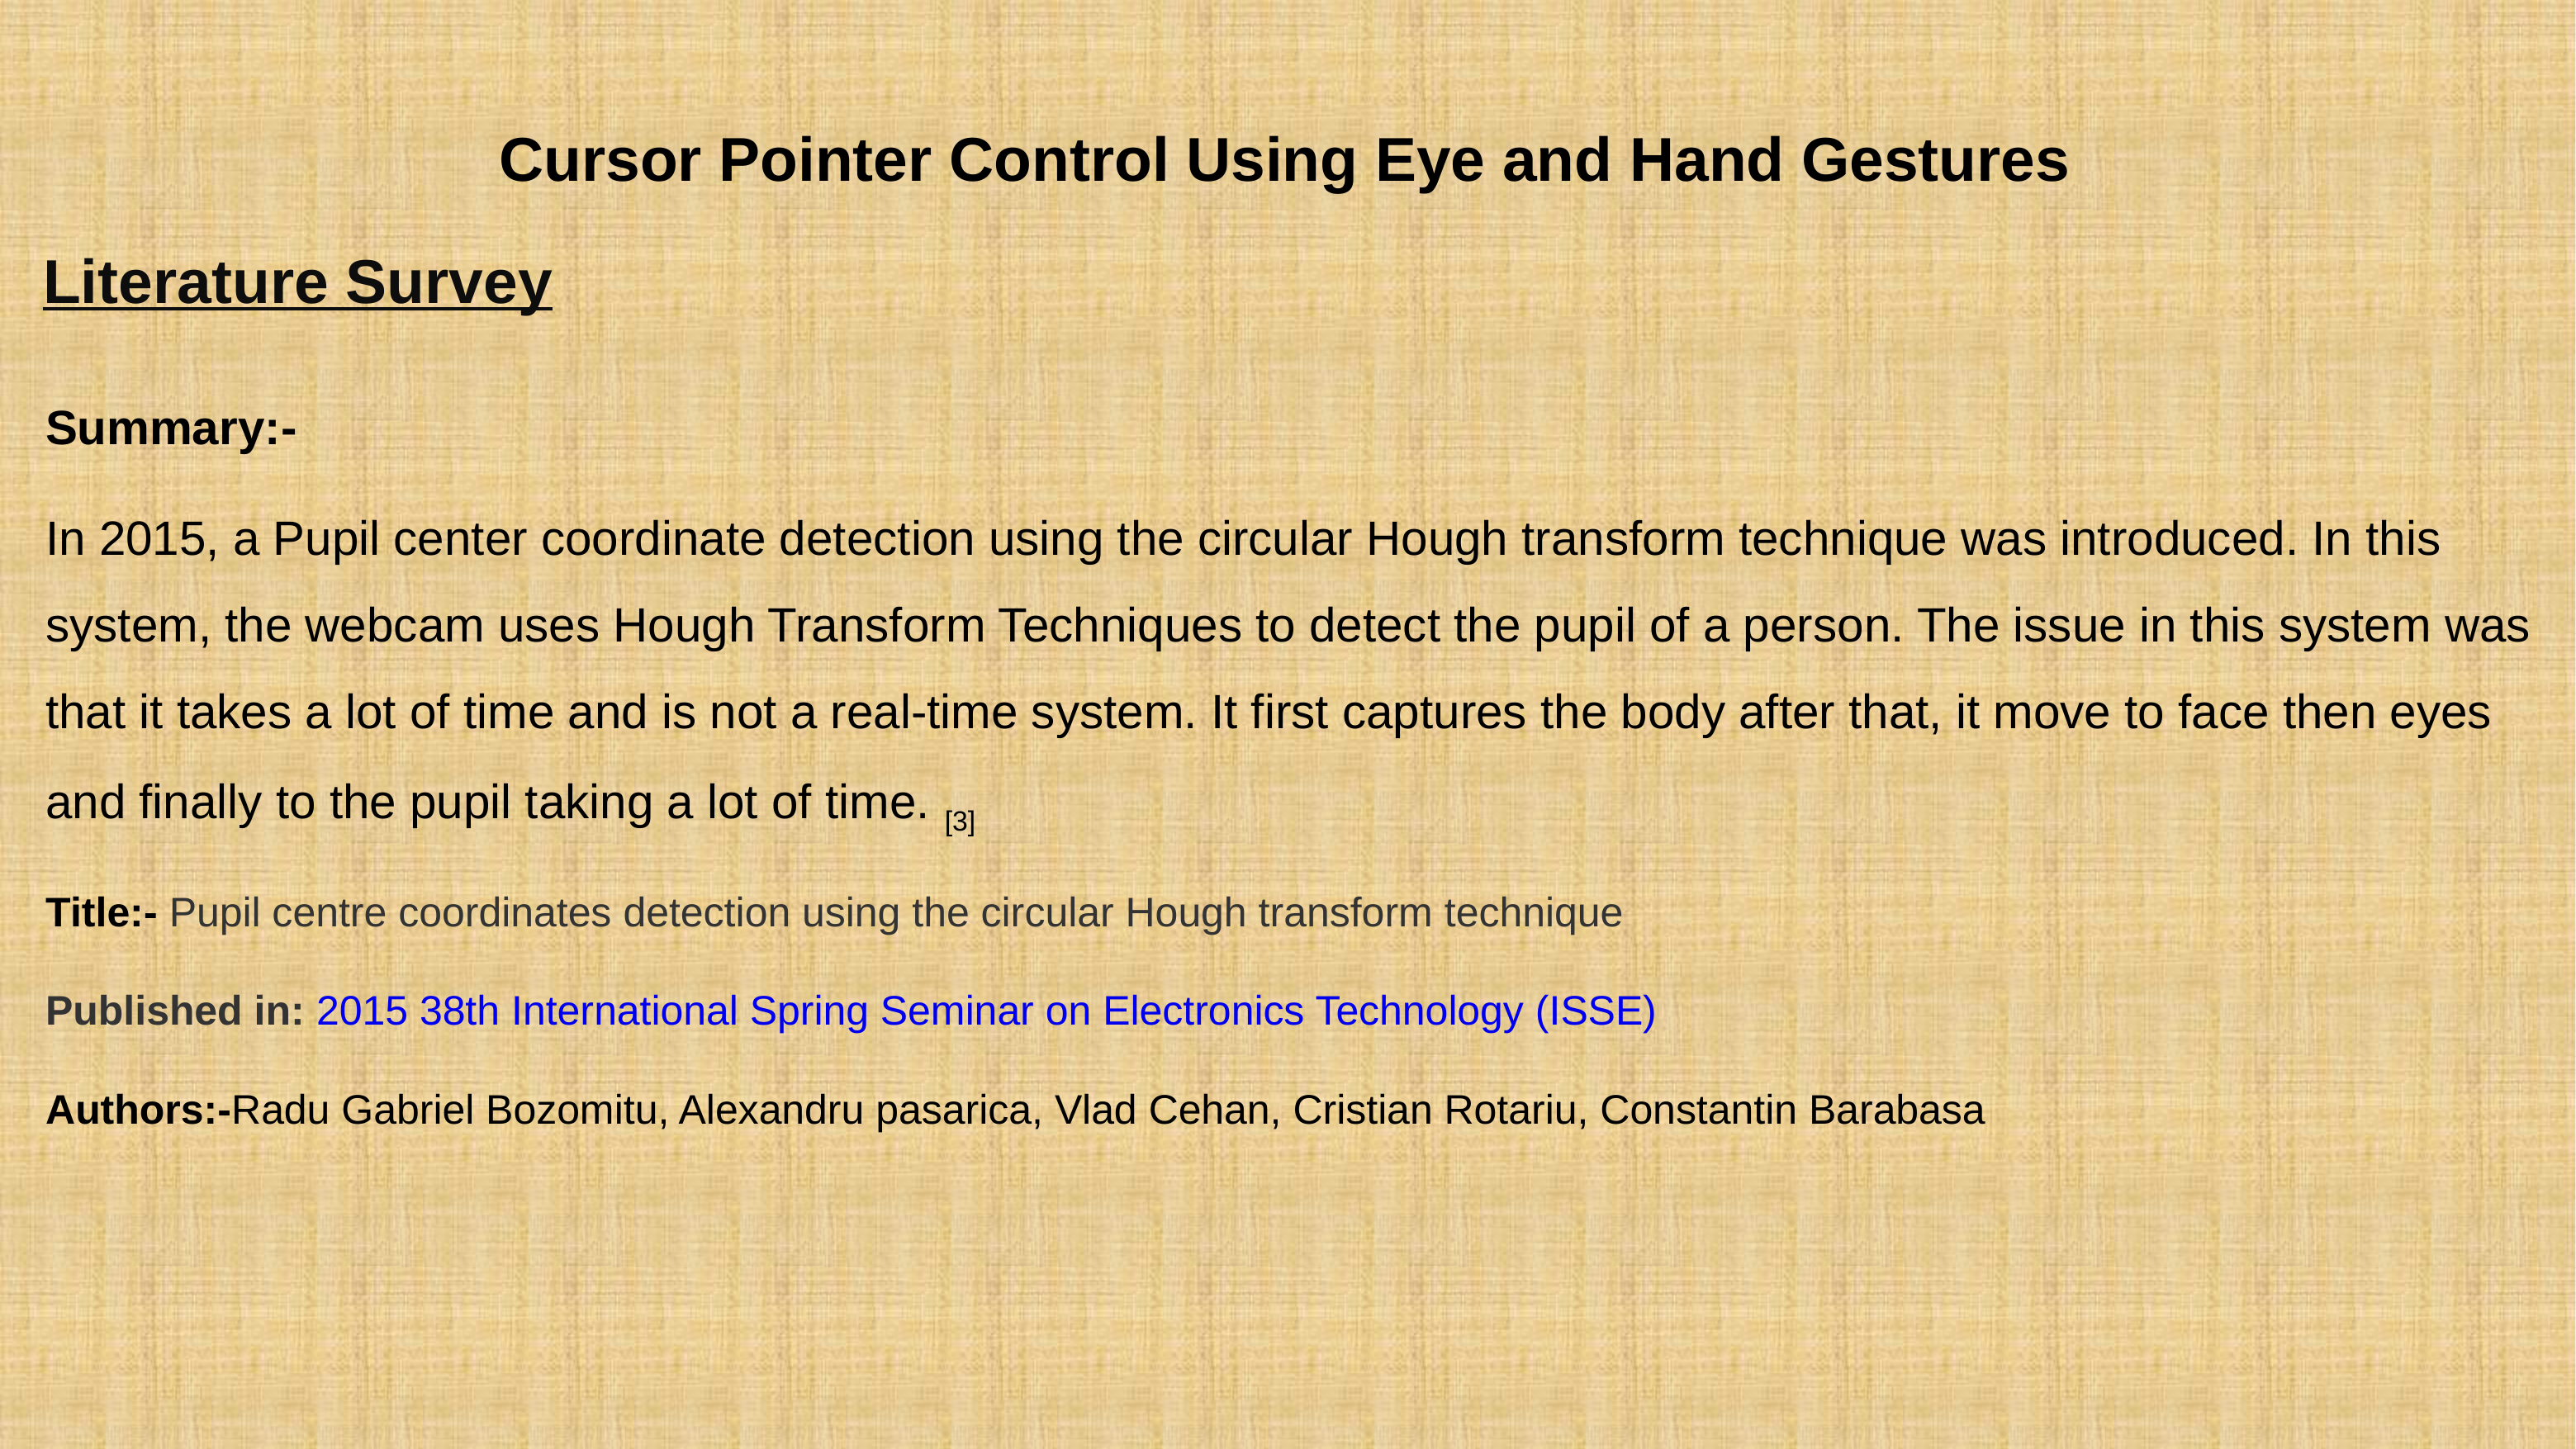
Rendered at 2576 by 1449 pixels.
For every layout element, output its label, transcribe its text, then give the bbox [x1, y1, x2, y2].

title Cursor Pointer Control Using Eye and Hand Gestures [216, 99, 2354, 213]
text_box Literature Survey [31, 235, 991, 322]
picture [0, 0, 2576, 1449]
list Summary:- In 2015, a Pupil center coordinate detection using the circular Hough transform technique was introduced. In this system, the webcam uses Hough Transform Techniques to detect the pupil of a person. The issue in this system was that it takes a lot of time and is not a real-time system. It first captures the body after that, it move to face then eyes and finally to the pupil taking a lot of time. [3] Title:- Pupil centre coordinates detection using the circular Hough transform technique Published in: 2015 38th International Spring Seminar on Electronics Technology (ISSE) Authors:-Radu Gabriel Bozomitu, Alexandru pasarica, Vlad Cehan, Cristian Rotariu, Constantin Barabasa [31, 367, 2540, 1300]
